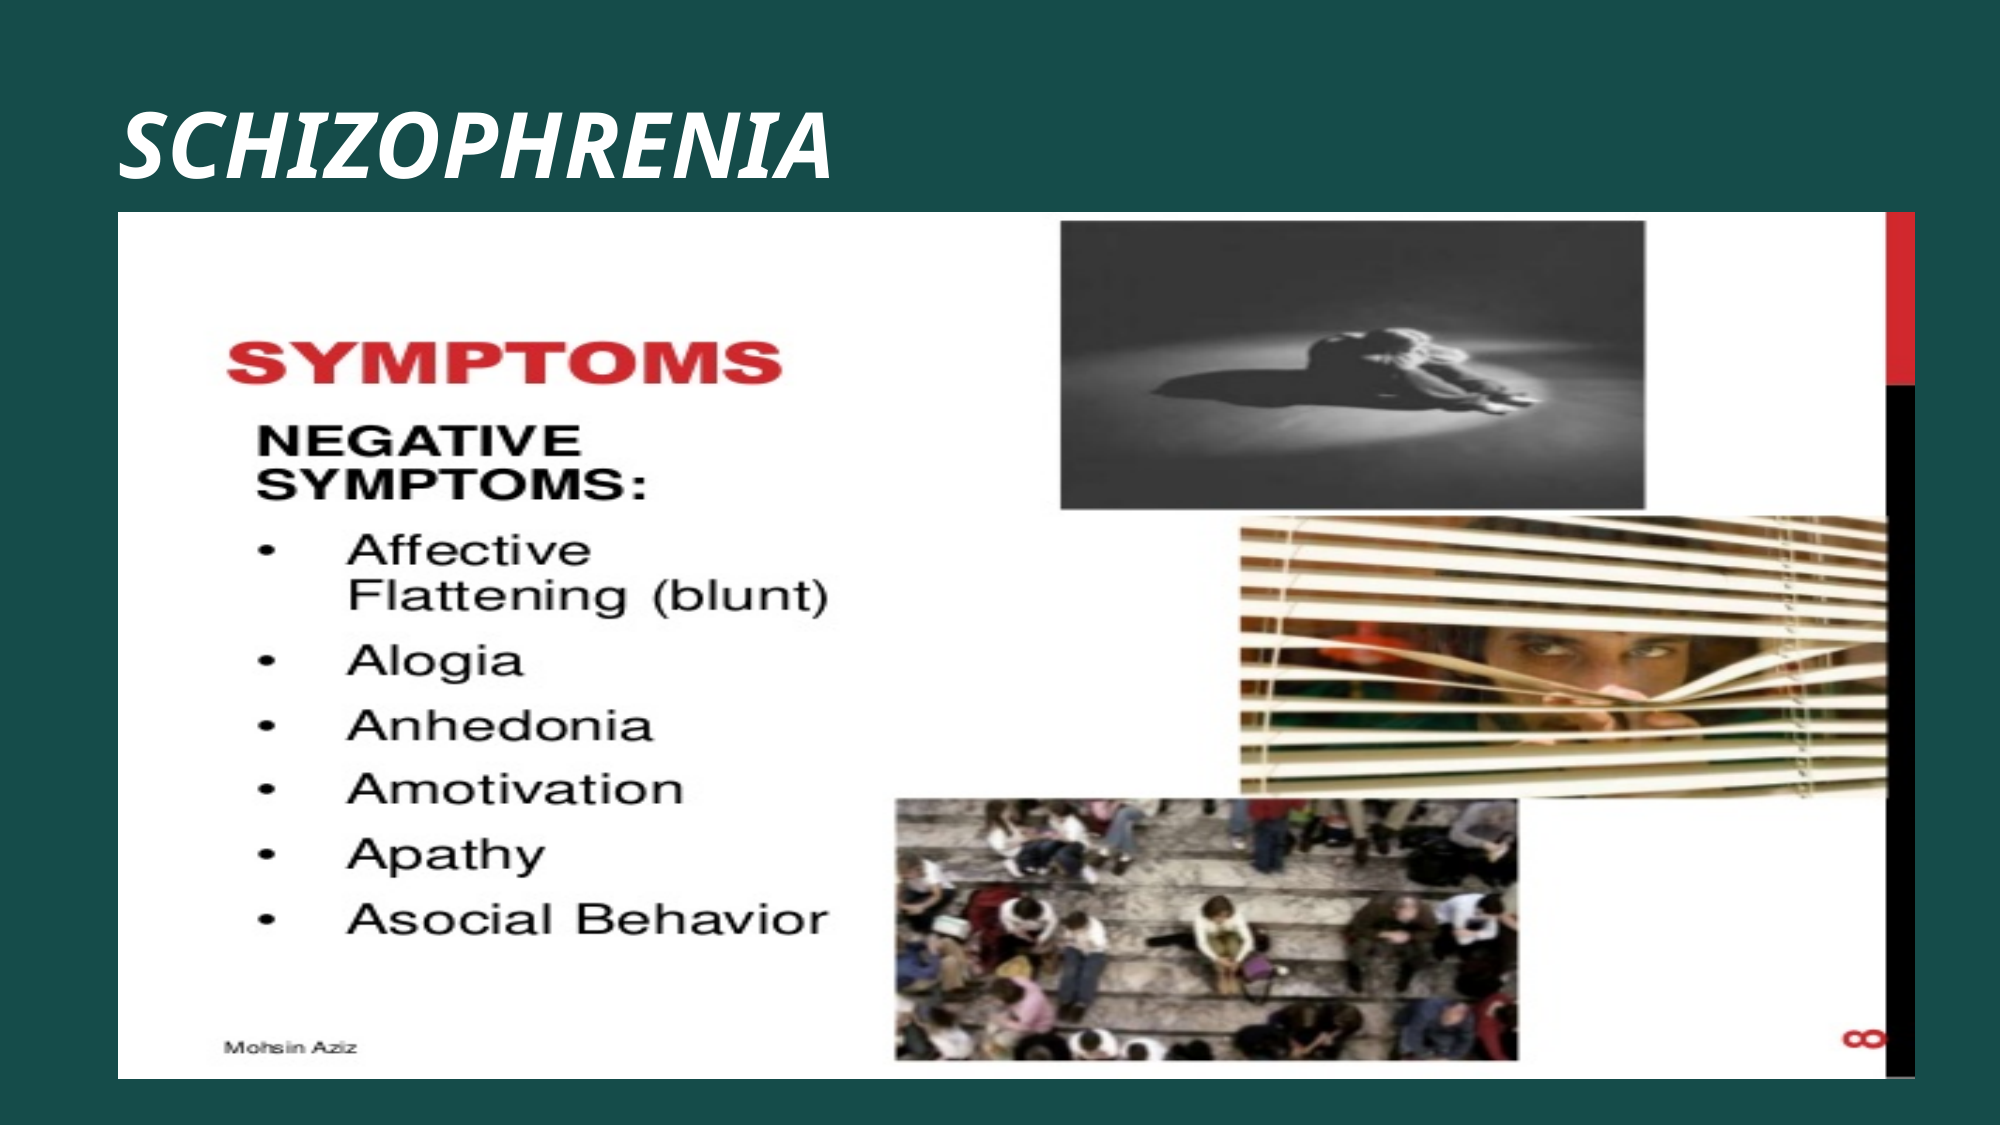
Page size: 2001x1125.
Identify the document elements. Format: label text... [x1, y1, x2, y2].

picture [118, 212, 1915, 1080]
title SCHIZOPHRENIA [118, 101, 1878, 212]
